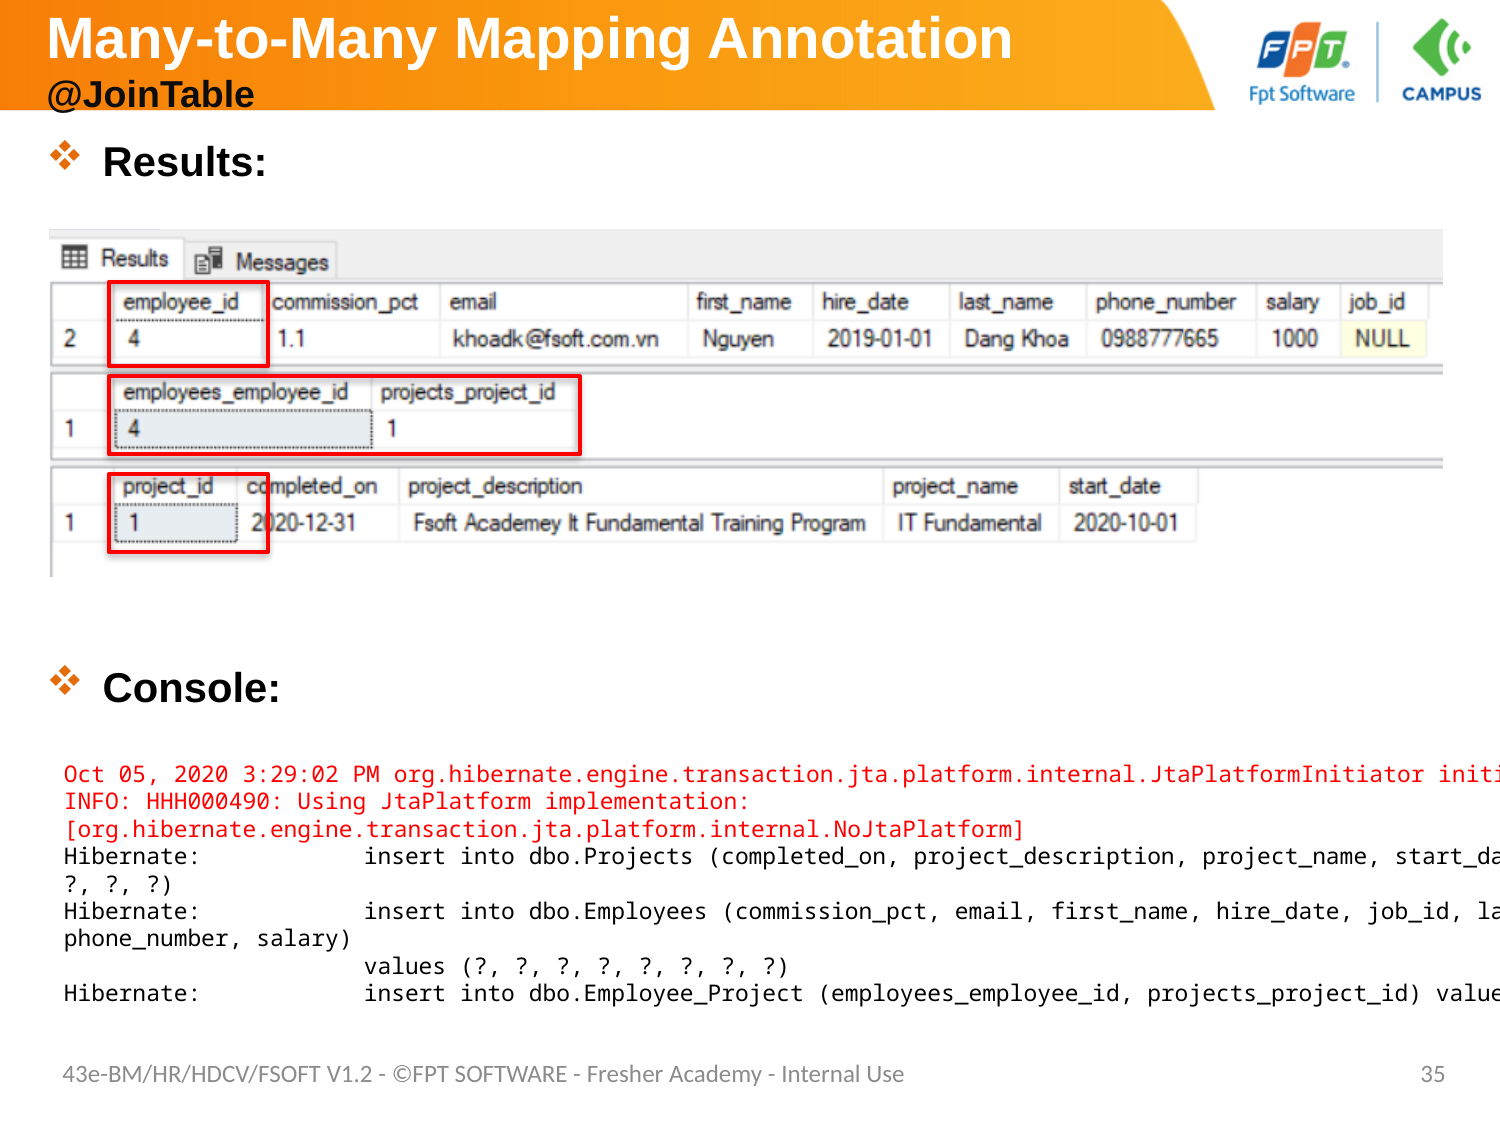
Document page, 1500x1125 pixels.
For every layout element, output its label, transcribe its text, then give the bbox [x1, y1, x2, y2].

text_box Oct 05, 2020 3:29:02 PM org.hibernate.engine.transaction.jta.platform.internal.JtaPlatformInitiator initiateService INFO: HHH000490: Using JtaPlatform implementation: [org.hibernate.engine.transaction.jta.platform.internal.NoJtaPlatform] Hibernate: insert into dbo.Projects (completed_on, project_description, project_name, start_date) values (?, ?, ?, ?) Hibernate: insert into dbo.Employees (commission_pct, email, first_name, hire_date, job_id, last_name, phone_number, salary) values (?, ?, ?, ?, ?, ?, ?, ?) Hibernate: insert into dbo.Employee_Project (employees_employee_id, projects_project_id) values (?, ?) [49, 751, 1500, 1014]
title Many-to-Many Mapping Annotation @JoinTable [31, 3, 1461, 111]
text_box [48, 229, 1444, 577]
picture [0, 0, 1500, 1125]
slide_number 35 [1074, 1042, 1461, 1103]
footer 43e-BM/HR/HDCV/FSOFT V1.2 - ©FPT SOFTWARE - Fresher Academy - Internal Use [31, 1042, 938, 1103]
list Results: Console: [31, 127, 1461, 1020]
